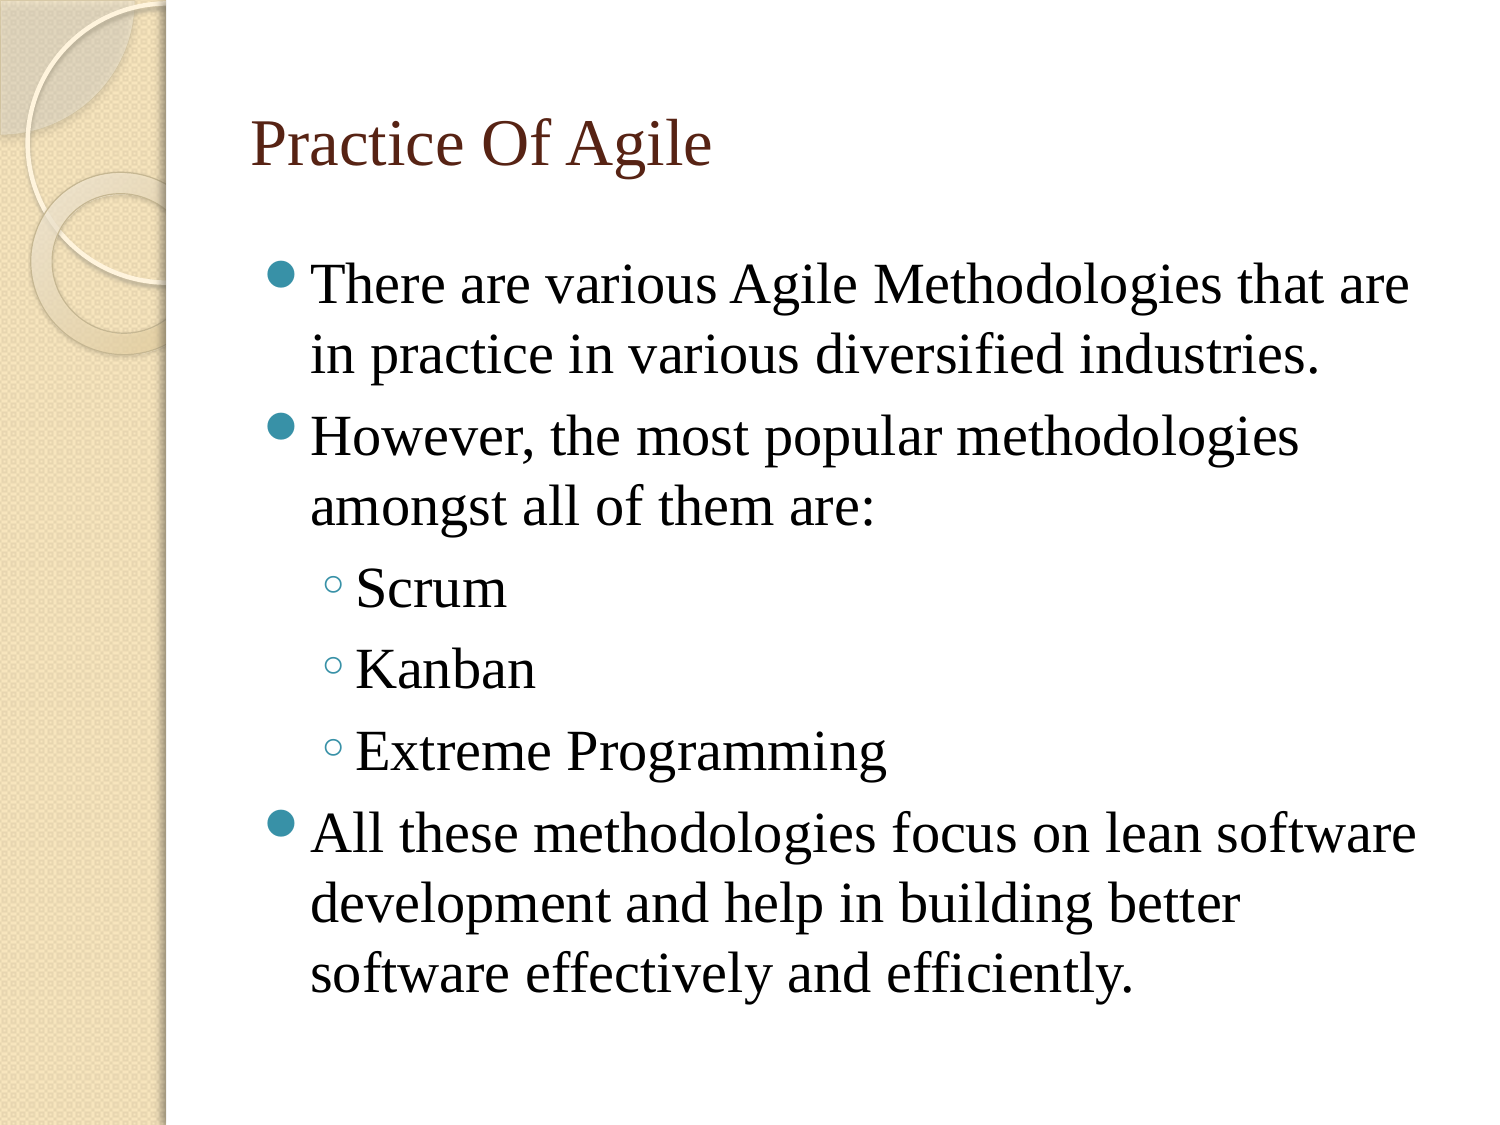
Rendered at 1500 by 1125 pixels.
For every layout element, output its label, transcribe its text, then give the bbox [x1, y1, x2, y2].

list There are various Agile Methodologies that are in practice in various diversified industries. However, the most popular methodologies amongst all of them are: Scrum Kanban Extreme Programming All these methodologies focus on lean software development and help in building better software effectively and efficiently. [235, 237, 1466, 1025]
title Practice Of Agile [235, 45, 1466, 233]
